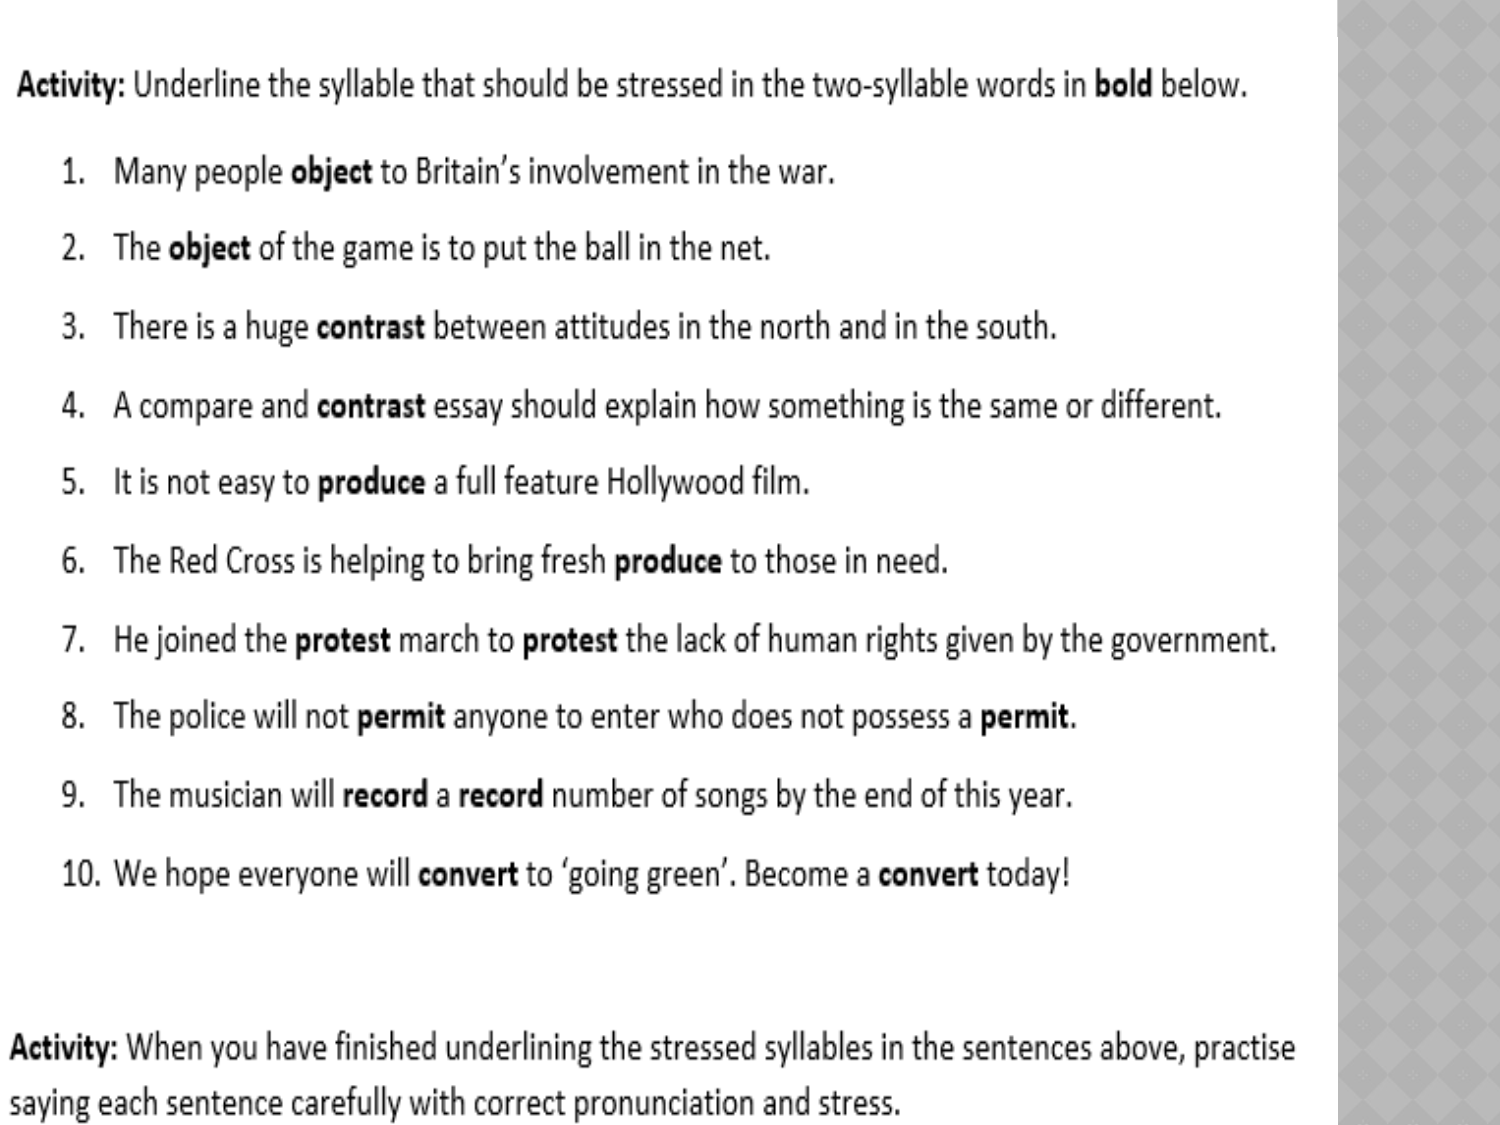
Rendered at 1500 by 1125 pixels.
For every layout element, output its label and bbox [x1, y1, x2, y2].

picture [0, 36, 1338, 1125]
